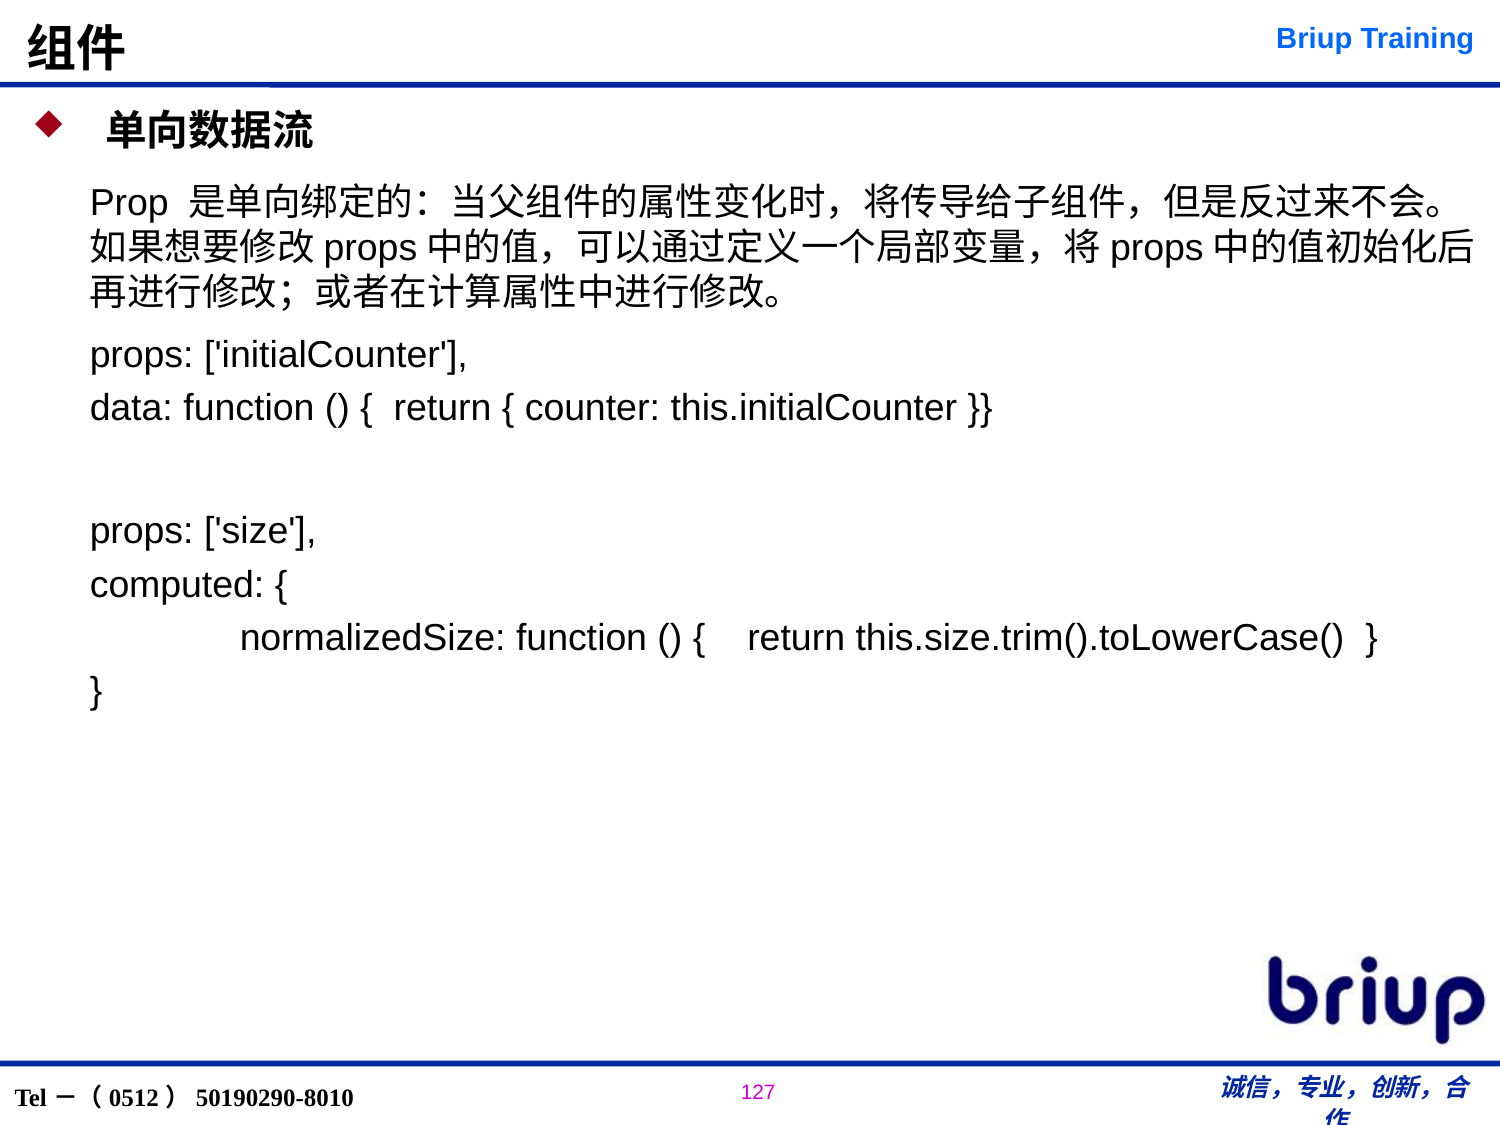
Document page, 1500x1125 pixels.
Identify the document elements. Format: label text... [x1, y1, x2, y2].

title 组件 [11, 0, 1263, 85]
list 单向数据流 Prop 是单向绑定的：当父组件的属性变化时，将传导给子组件，但是反过来不会。如果想要修改props中的值，可以通过定义一个局部变量，将props中的值初始化后再进行修改；或者在计算属性中进行修改。 props: ['initialCounter'], data: function () { return { counter: this.initialCounter }} props: ['size'], computed: { normalizedSize: function () { return this.size.trim().toLowerCase() } } [0, 96, 1500, 1053]
